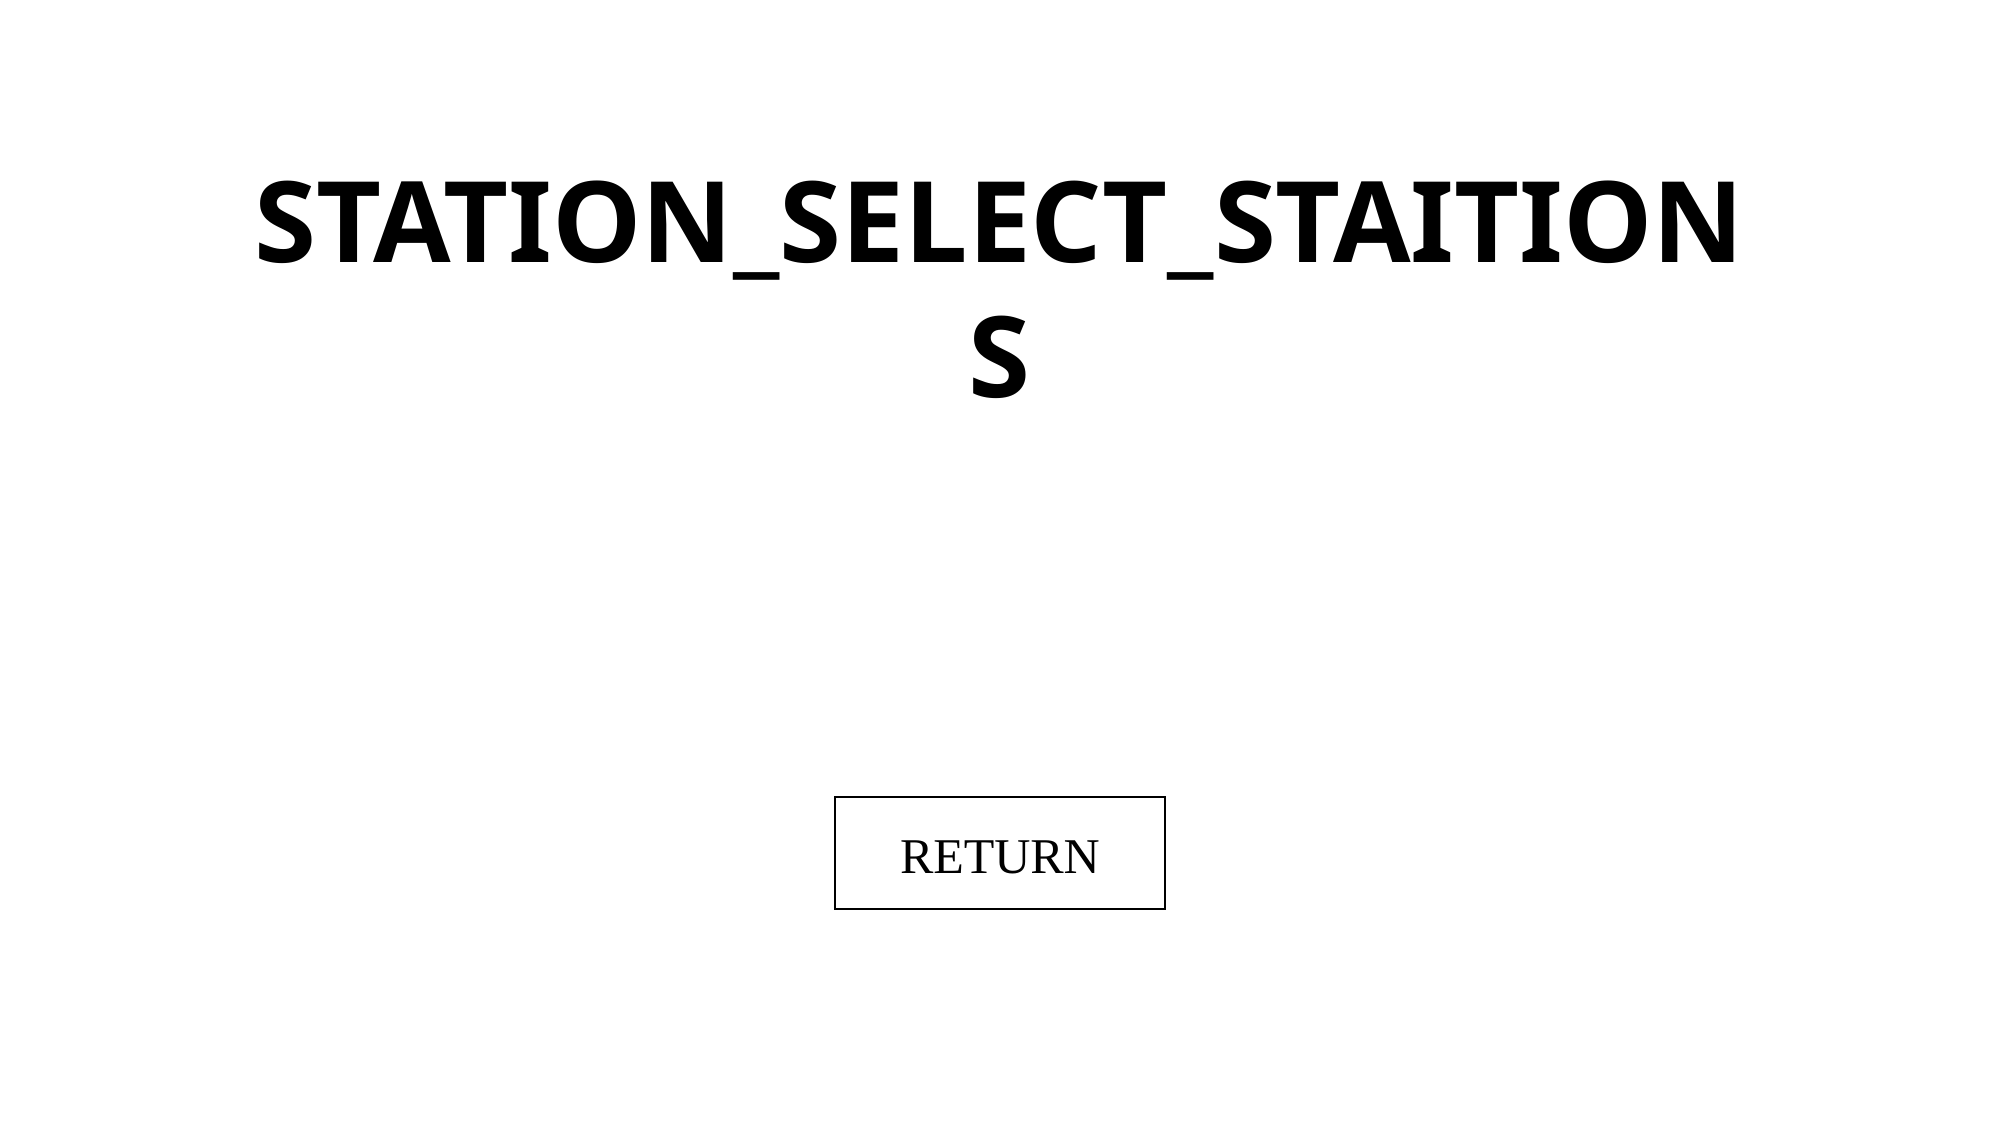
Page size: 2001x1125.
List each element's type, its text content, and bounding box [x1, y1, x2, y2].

text_box STATION_SELECT_STAITIONS [238, 142, 1762, 428]
text_box RETURN [834, 796, 1166, 910]
